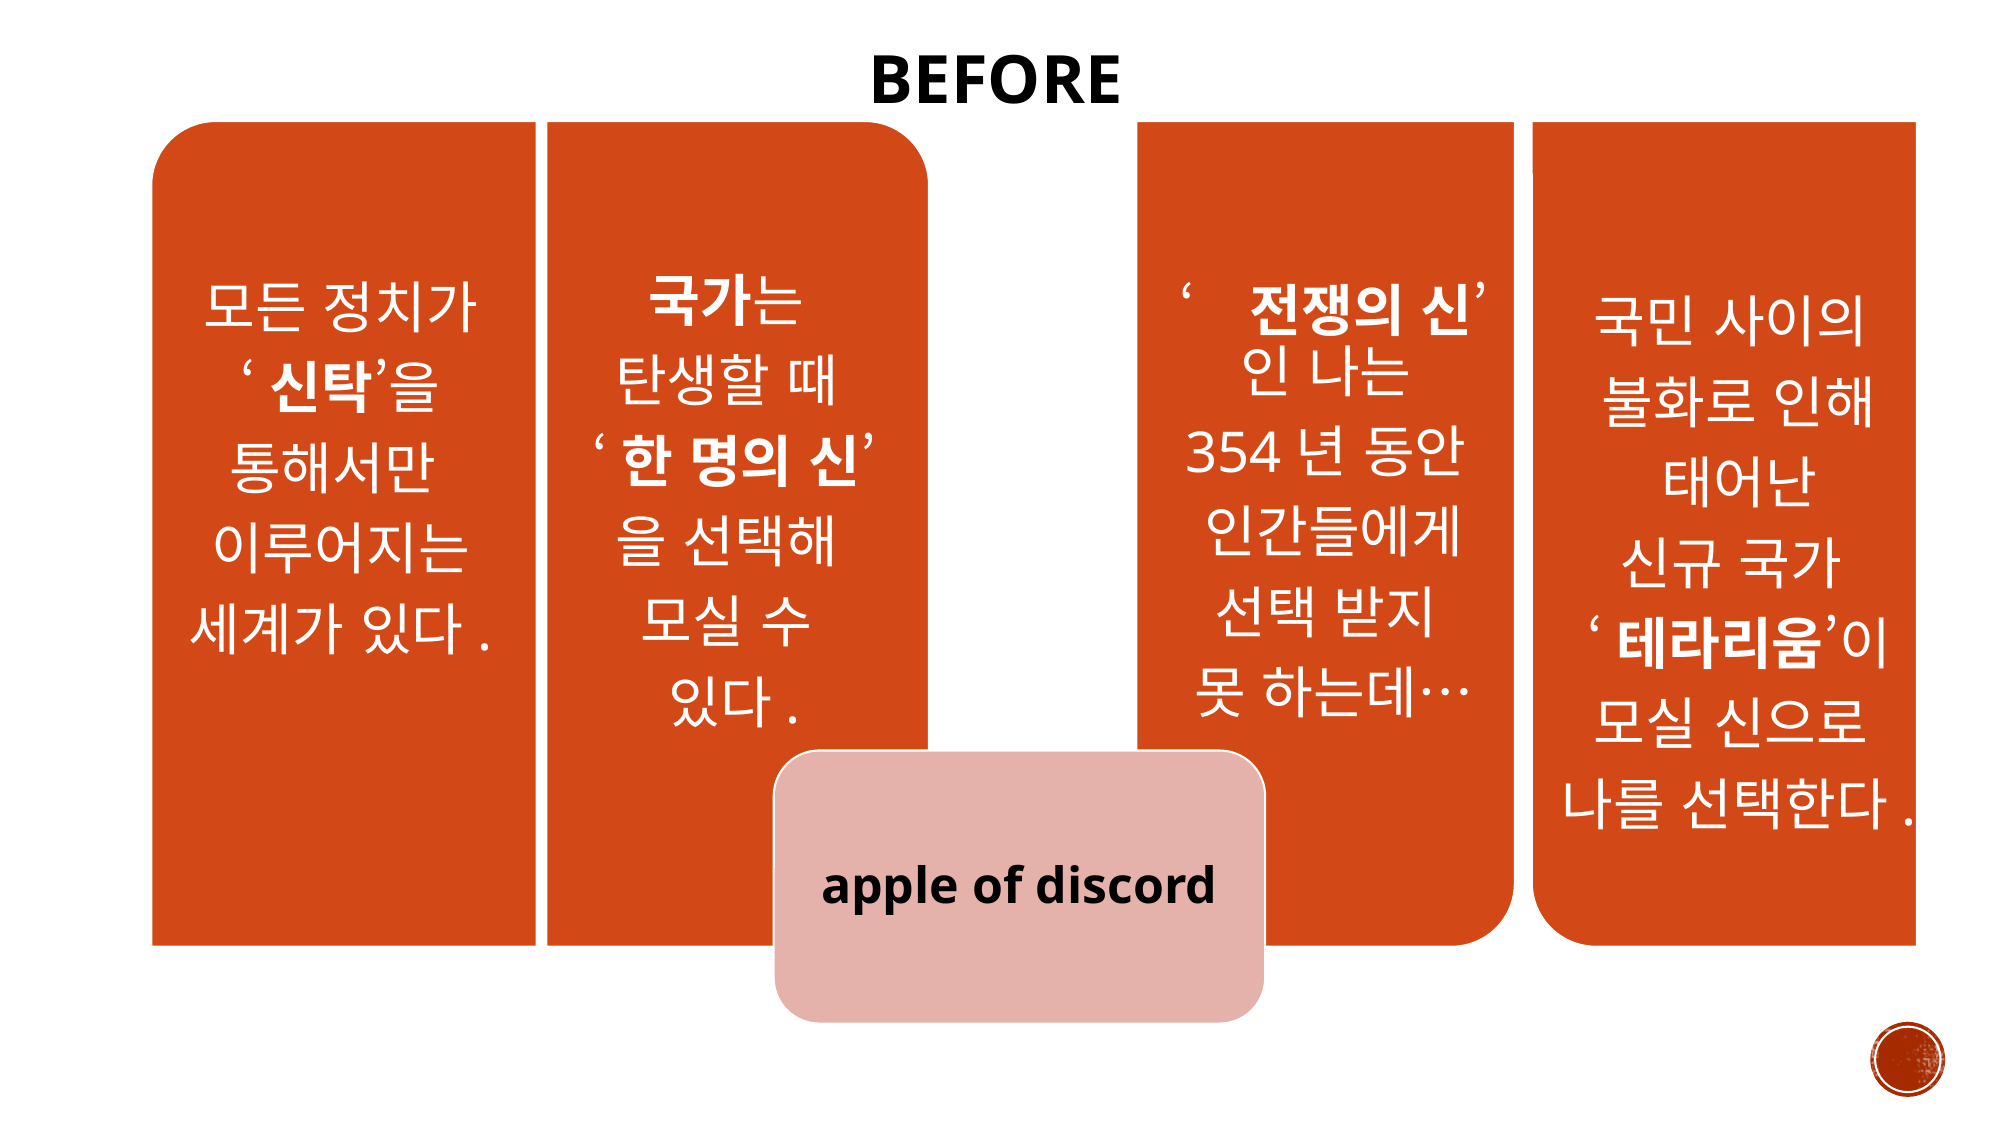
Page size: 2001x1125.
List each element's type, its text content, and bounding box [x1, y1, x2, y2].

text_box BEFORE [459, 10, 1533, 144]
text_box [146, 124, 539, 945]
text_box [776, 751, 1264, 1023]
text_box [546, 125, 928, 945]
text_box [1138, 122, 1523, 946]
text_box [1524, 123, 1958, 946]
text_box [1136, 121, 1533, 144]
